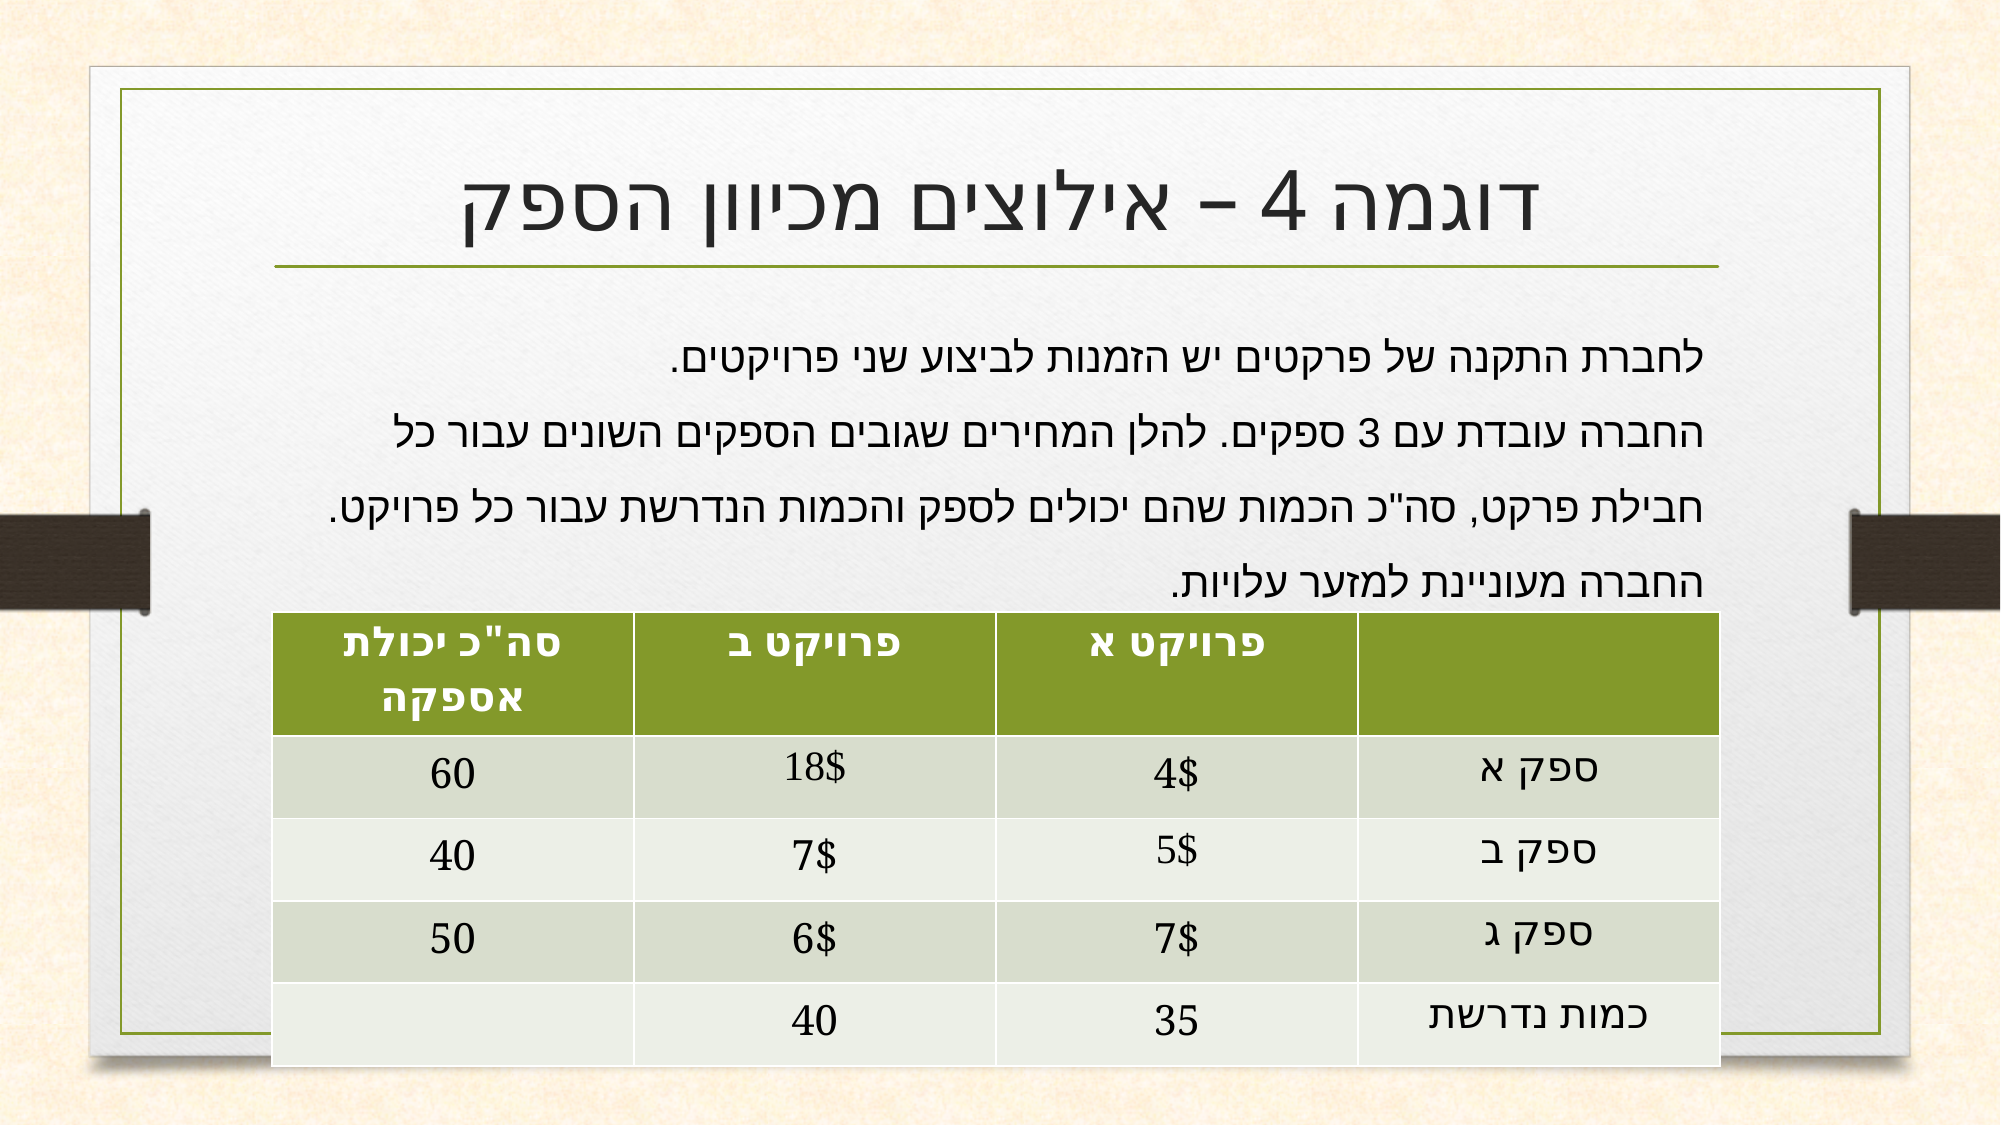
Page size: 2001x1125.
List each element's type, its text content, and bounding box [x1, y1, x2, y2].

table_cell [273, 984, 633, 1065]
table_cell 18$ [635, 737, 995, 818]
table_cell 40 [273, 819, 633, 900]
table_cell 7$ [635, 819, 995, 900]
table_cell 7$ [997, 902, 1357, 982]
table_cell כמות נדרשת [1359, 984, 1719, 1065]
table_cell 50 [273, 902, 633, 982]
table_cell 5$ [997, 819, 1357, 900]
table_cell ספק א [1359, 737, 1719, 818]
title דוגמה 4 – אילוצים מכיוון הספק [423, 126, 1577, 268]
table_header פרויקט א [997, 613, 1357, 735]
table_cell 60 [273, 737, 633, 818]
table_cell ספק ב [1359, 819, 1719, 900]
table_cell 6$ [635, 902, 995, 982]
table_header סה"כ יכולת אספקה [273, 613, 633, 735]
table_cell 40 [635, 984, 995, 1065]
table_cell 4$ [997, 737, 1357, 818]
table_header פרויקט ב [635, 613, 995, 735]
table_cell ספק ג [1359, 902, 1719, 982]
text_box לחברת התקנה של פרקטים יש הזמנות לביצוע שני פרויקטים. החברה עובדת עם 3 ספקים. להלן המחירים שגובים הספקים השונים עבור כל חבילת פרקט, סה"כ הכמות שהם יכולים לספק והכמות הנדרשת עבור כל פרויקט. החברה מעוניינת למזער עלויות. [271, 298, 1720, 613]
table_header [1359, 613, 1719, 735]
picture [0, 0, 2001, 1125]
table_cell 35 [997, 984, 1357, 1065]
